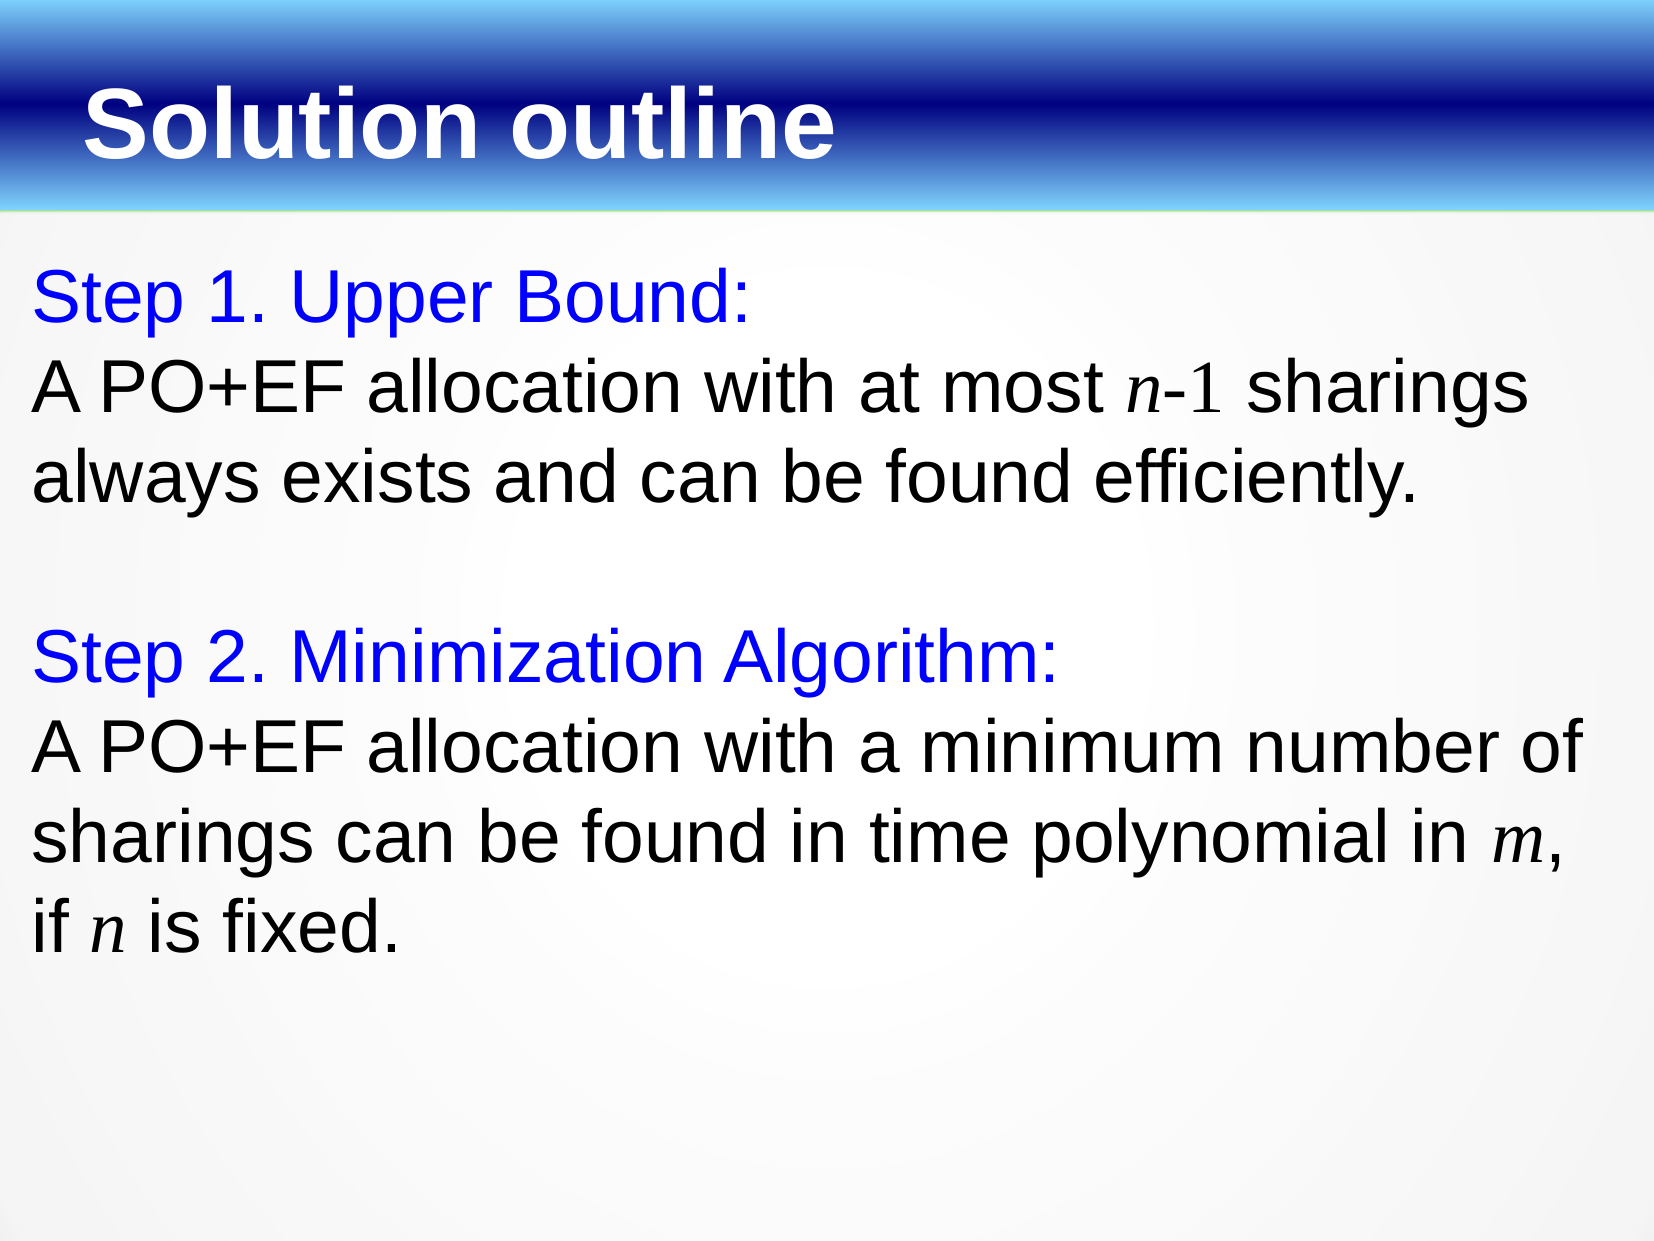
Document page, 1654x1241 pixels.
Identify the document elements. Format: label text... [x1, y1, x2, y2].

text_box Step 1. Upper Bound: A PO+EF allocation with at most n-1 sharings always exists and can be found efficiently. Step 2. Minimization Algorithm: A PO+EF allocation with a minimum number of sharings can be found in time polynomial in m, if n is fixed. [16, 239, 1622, 1214]
text_box Solution outline [82, 0, 1635, 260]
